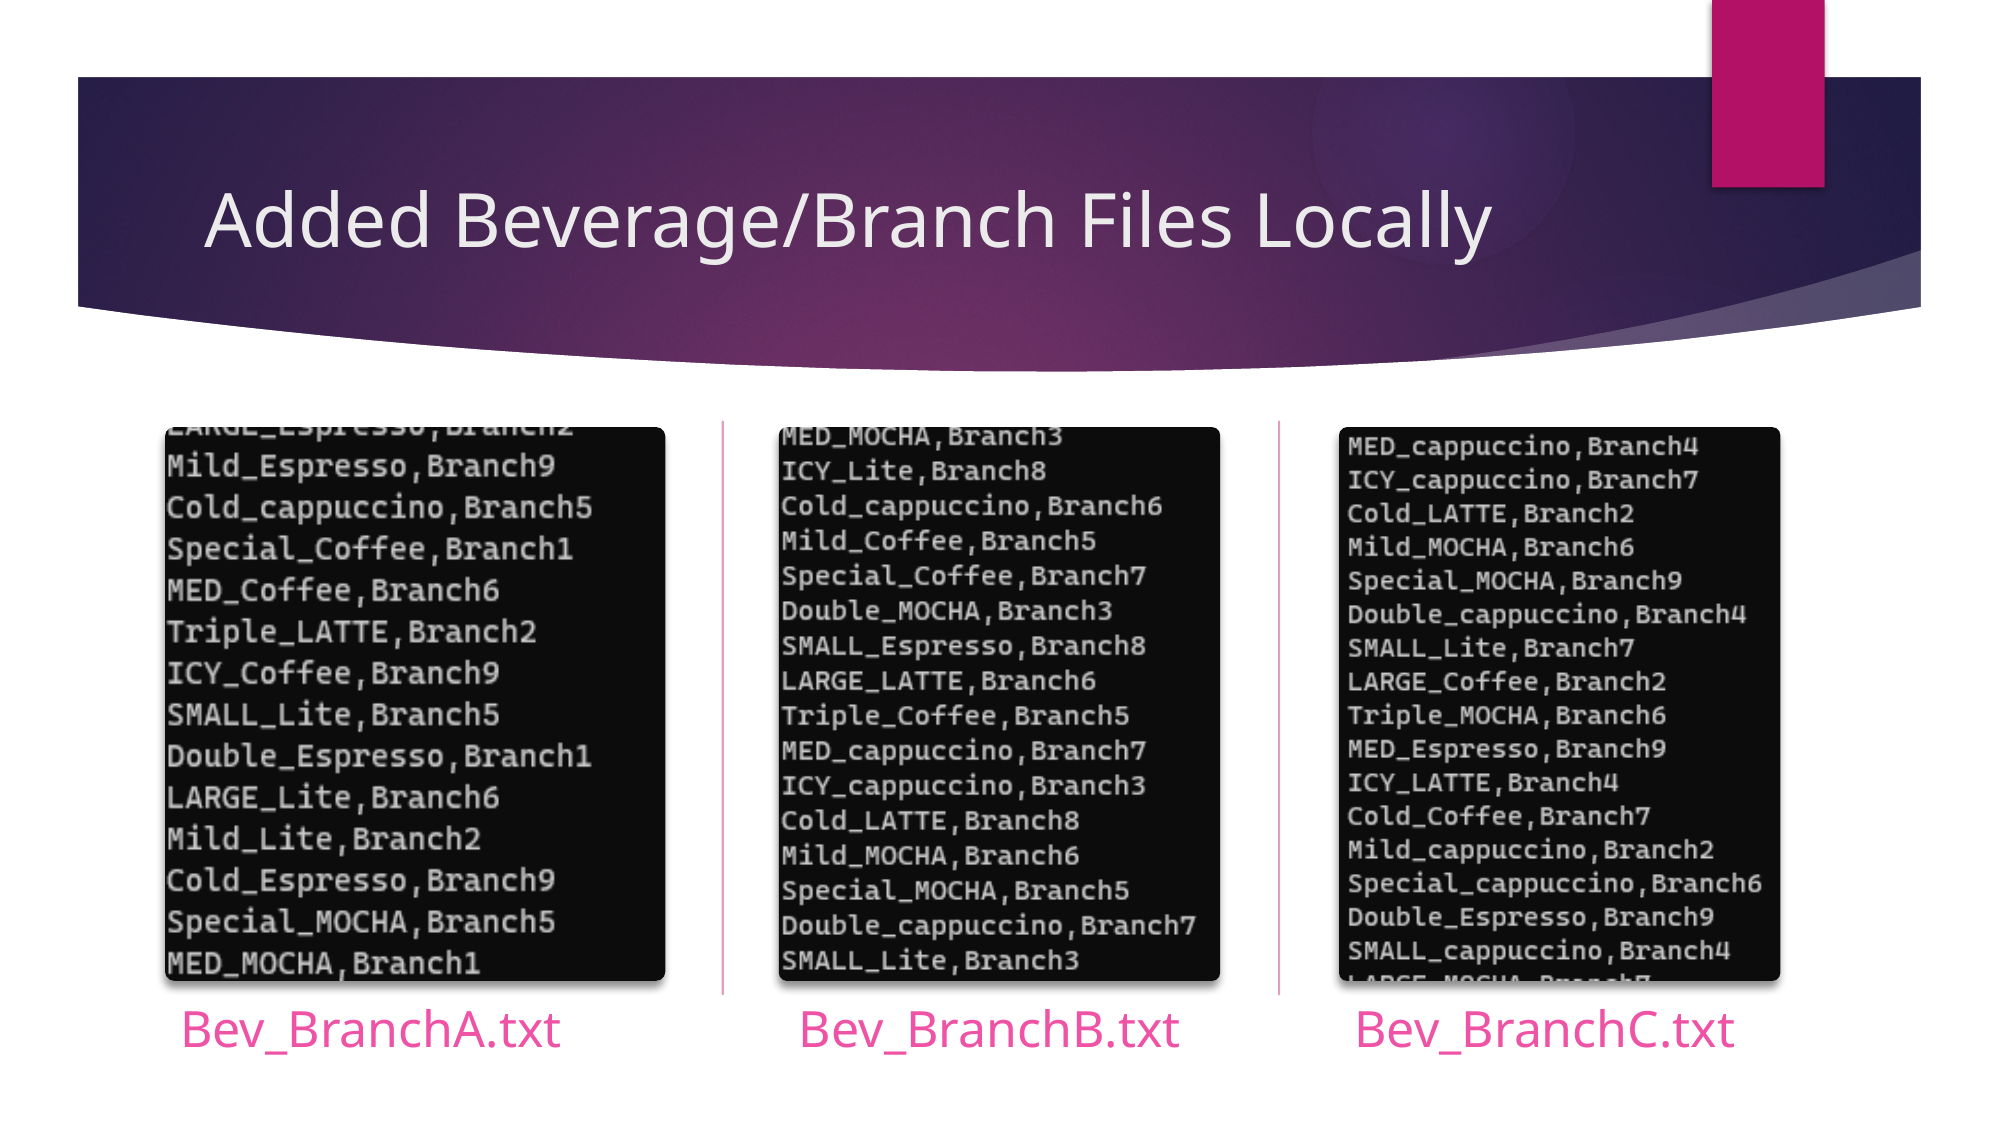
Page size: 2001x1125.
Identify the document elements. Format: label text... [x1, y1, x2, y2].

title Added Beverage/Branch Files Locally [189, 159, 1638, 276]
list Bev_BranchA.txt [165, 994, 666, 1066]
list Bev_BranchB.txt [783, 994, 1285, 1066]
picture [778, 426, 1221, 982]
picture [164, 426, 666, 982]
list Bev_BranchC.txt [1339, 994, 1840, 1066]
picture [1338, 426, 1781, 982]
